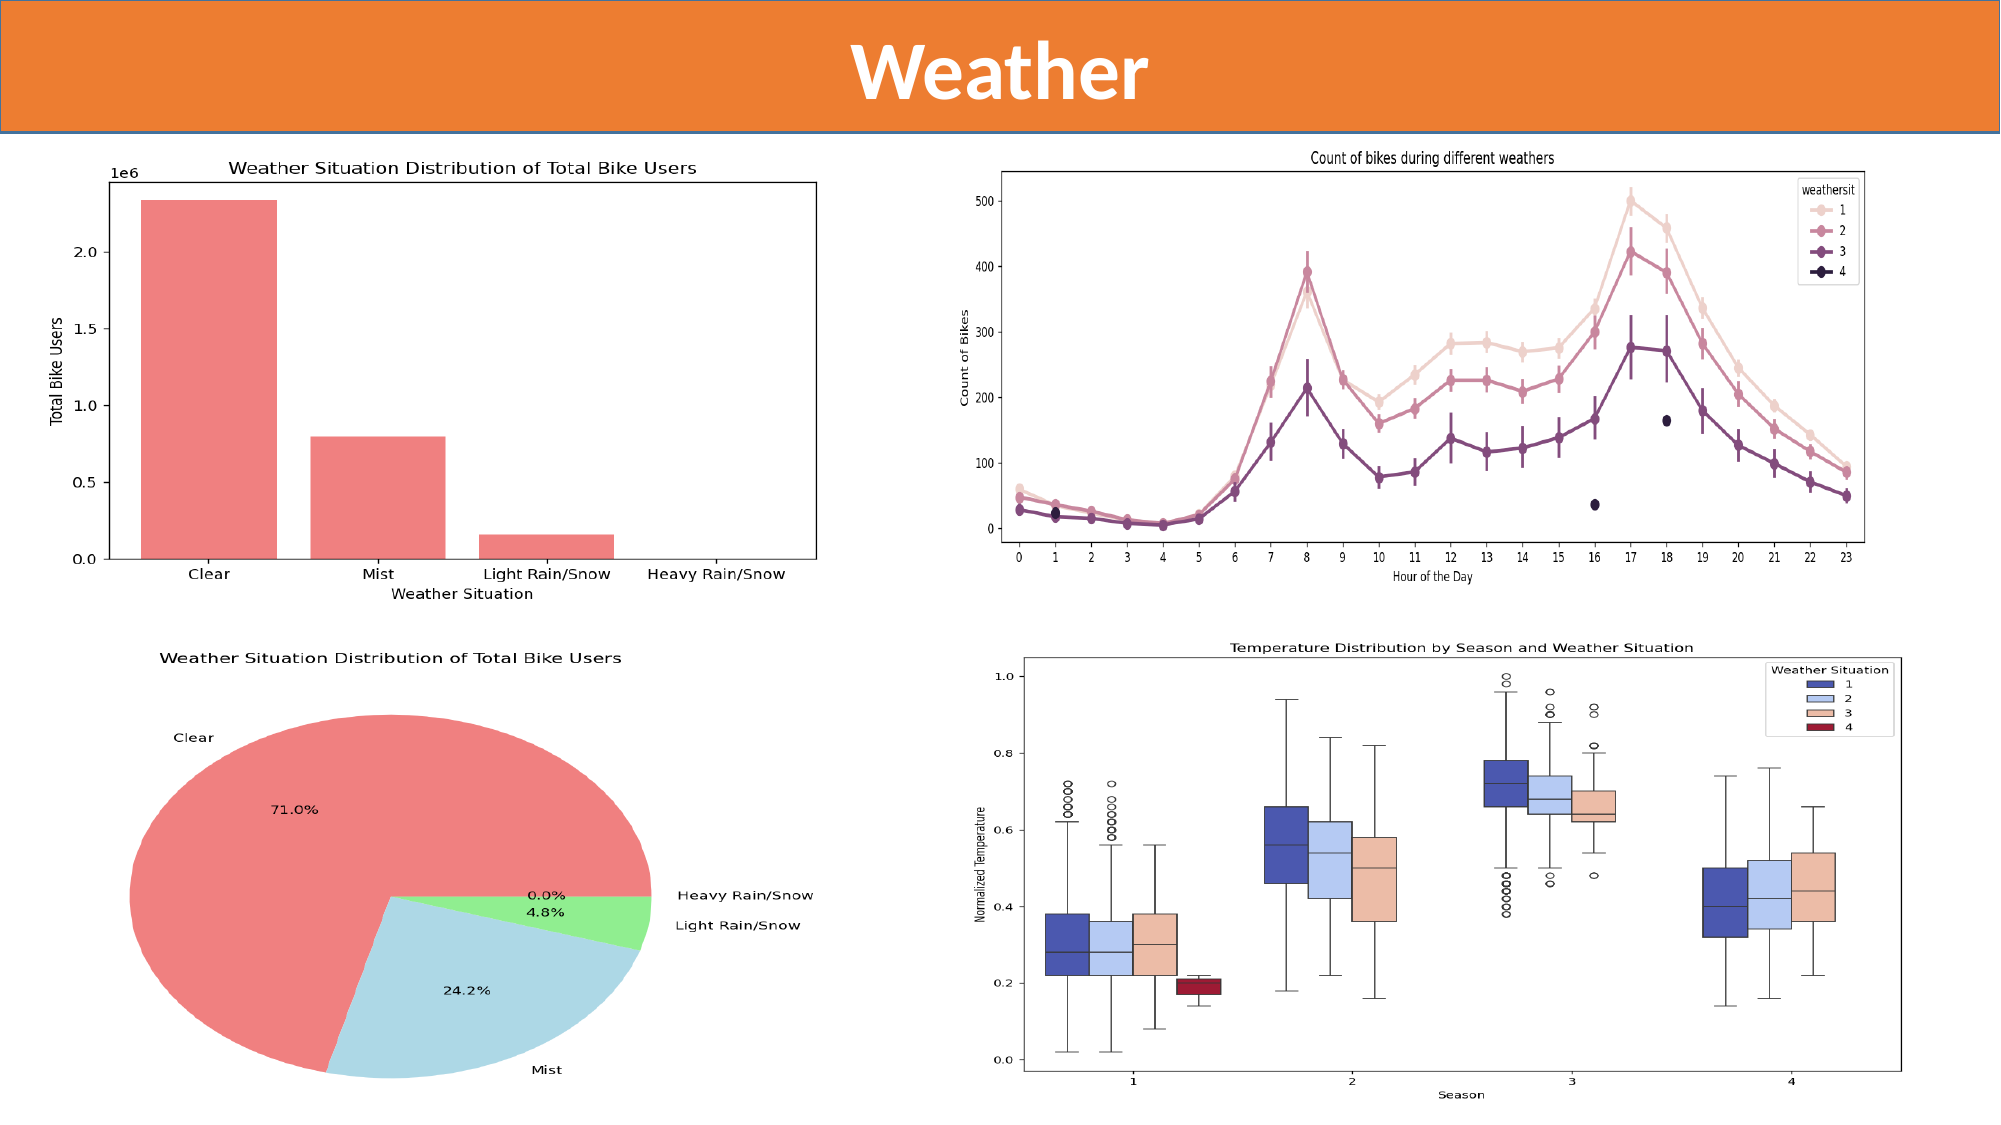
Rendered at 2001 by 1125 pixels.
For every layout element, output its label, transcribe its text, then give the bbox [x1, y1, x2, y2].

picture [61, 637, 829, 1100]
picture [941, 144, 1886, 591]
picture [0, 144, 859, 607]
picture [941, 618, 1939, 1105]
text_box Weather [0, 0, 2000, 134]
